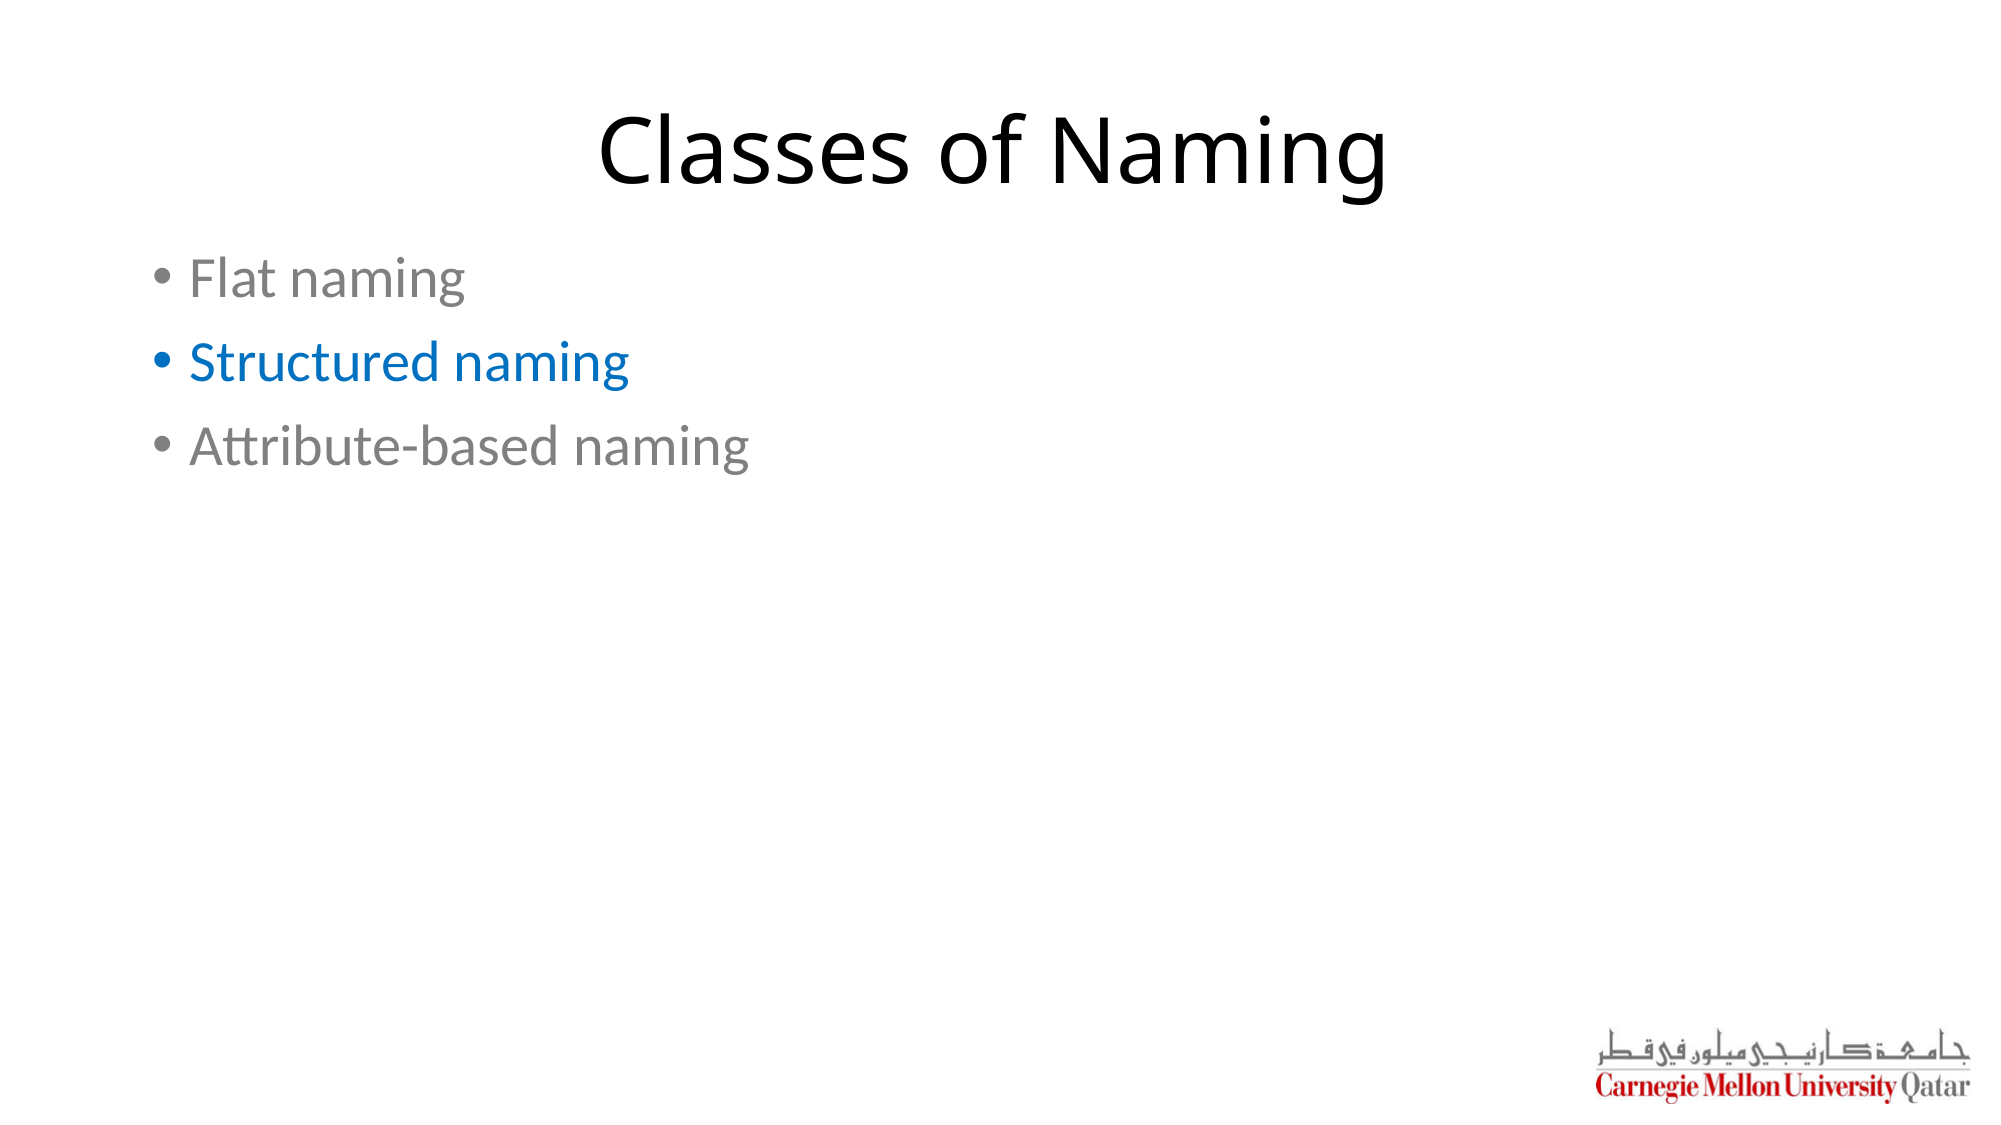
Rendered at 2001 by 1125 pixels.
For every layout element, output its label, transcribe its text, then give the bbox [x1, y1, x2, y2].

picture [1596, 1027, 1971, 1104]
list Flat naming Structured naming Attribute-based naming [137, 239, 1913, 954]
title Classes of Naming [288, 45, 1700, 239]
